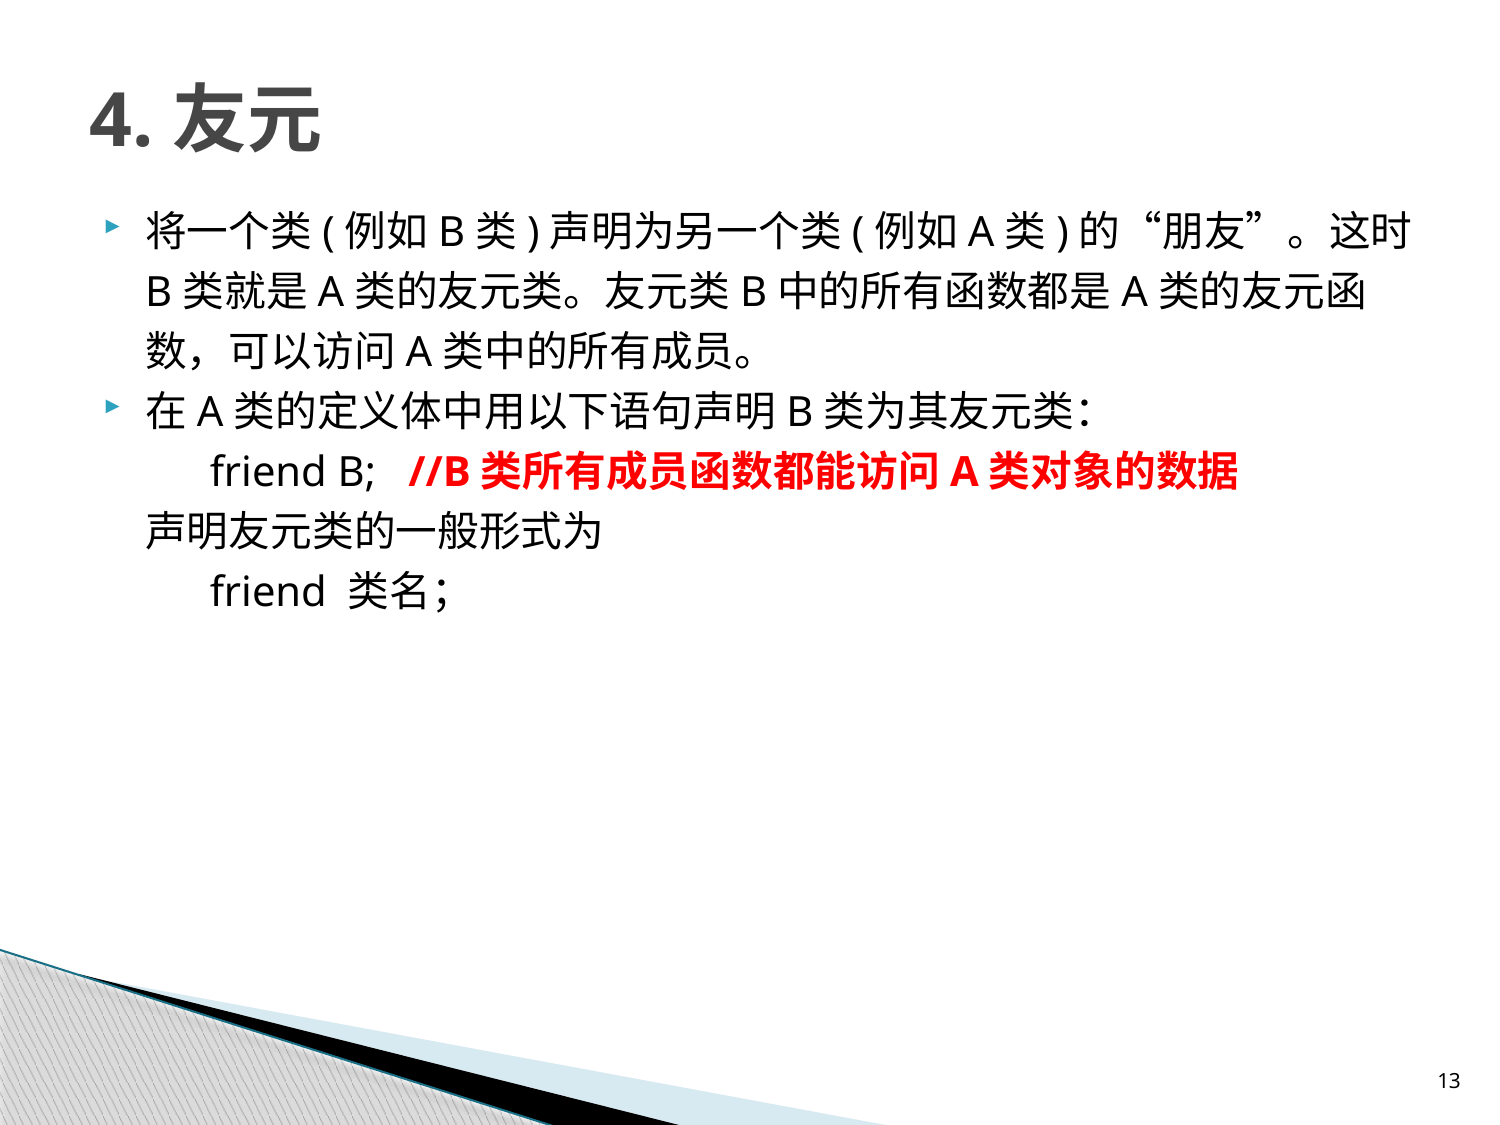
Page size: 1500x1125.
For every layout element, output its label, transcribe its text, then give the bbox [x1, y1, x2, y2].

footer 13 [1089, 1042, 1476, 1103]
title 4.友元 [75, 45, 1425, 188]
list 将一个类(例如B类)声明为另一个类(例如A类)的“朋友”。这时B类就是A类的友元类。友元类B中的所有函数都是A类的友元函数，可以访问A类中的所有成员。 在A类的定义体中用以下语句声明B类为其友元类： friend B; //B类所有成员函数都能访问A类对象的数据 声明友元类的一般形式为 friend 类名； [70, 187, 1454, 305]
